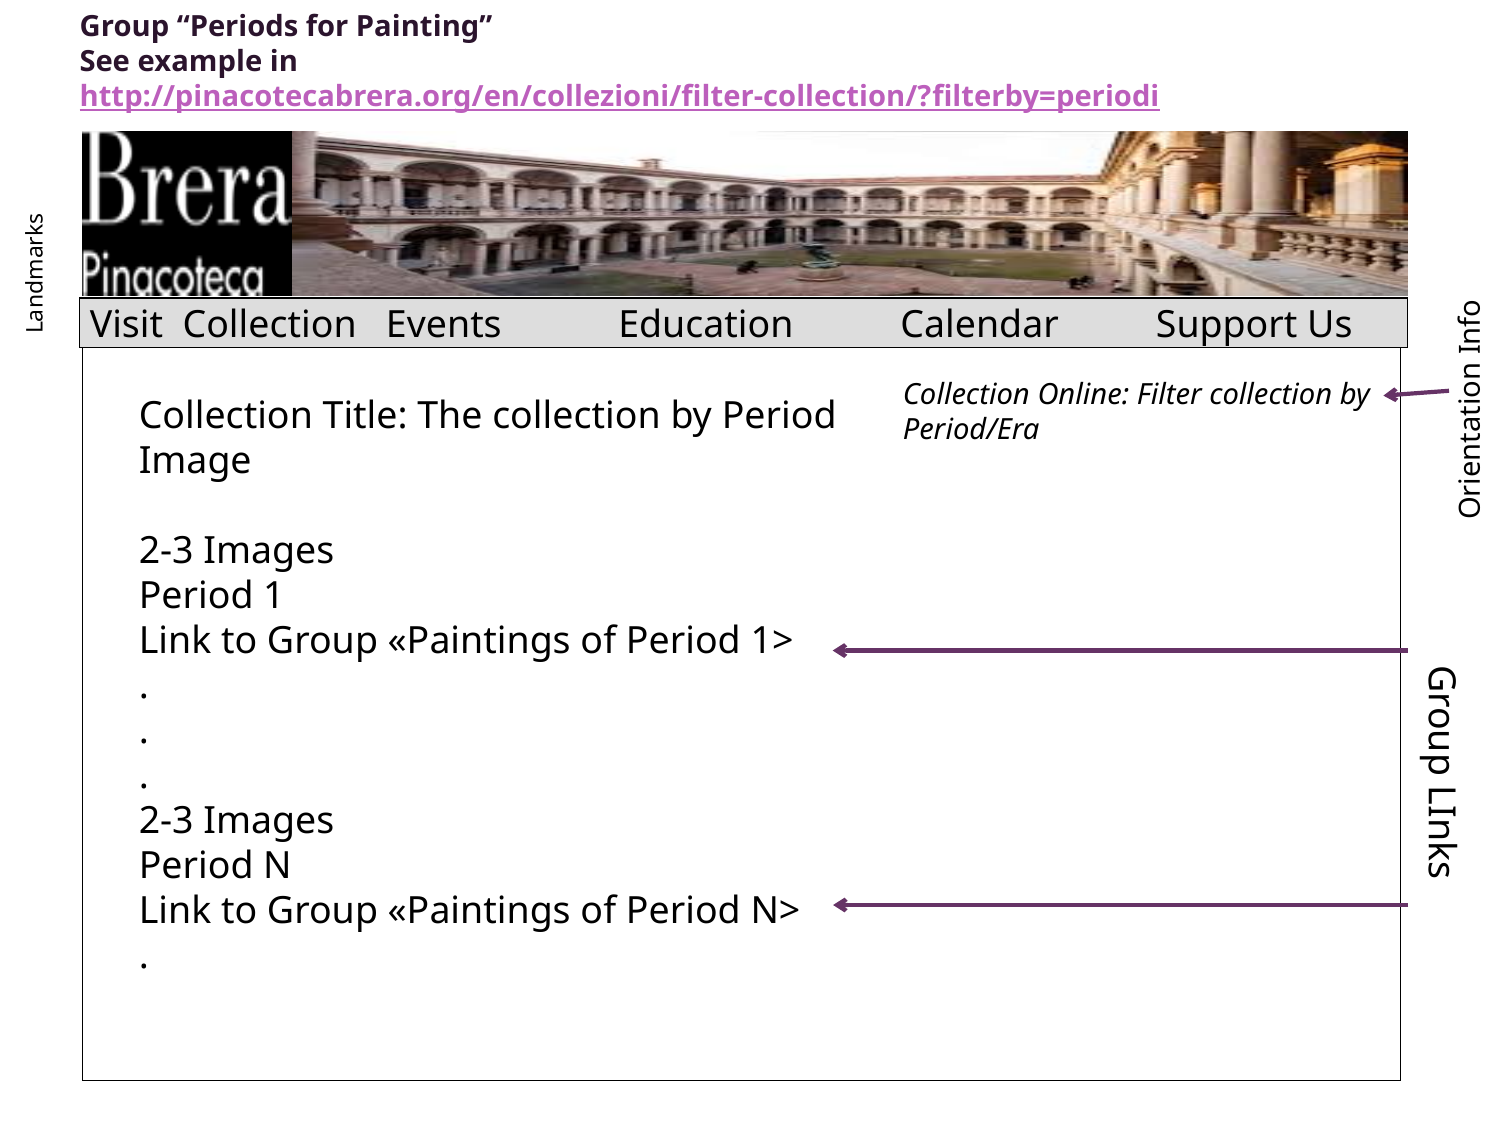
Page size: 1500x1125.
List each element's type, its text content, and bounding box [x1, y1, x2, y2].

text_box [1382, 390, 1450, 397]
text_box Landmarks [12, 198, 55, 349]
text_box Group LInks [1413, 650, 1474, 895]
text_box Visit Collection Events Education Calendar Support Us [79, 305, 1408, 348]
text_box Group “Periods for Painting” See example in http://pinacotecabrera.org/en/collezioni/filter-collection/?filterby=periodi [64, 0, 1443, 195]
text_box Collection Title: The collection by Period Image 2-3 Images Period 1 Link to Group «Paintings of Period 1> . . . 2-3 Images Period N Link to Group «Paintings of Period N> . [123, 383, 1364, 1074]
text_box Orientation Info [1443, 0, 1494, 535]
text_box [82, 348, 1401, 1081]
text_box Collection Online: Filter collection by Period/Era [888, 367, 1443, 453]
picture [81, 131, 1409, 296]
